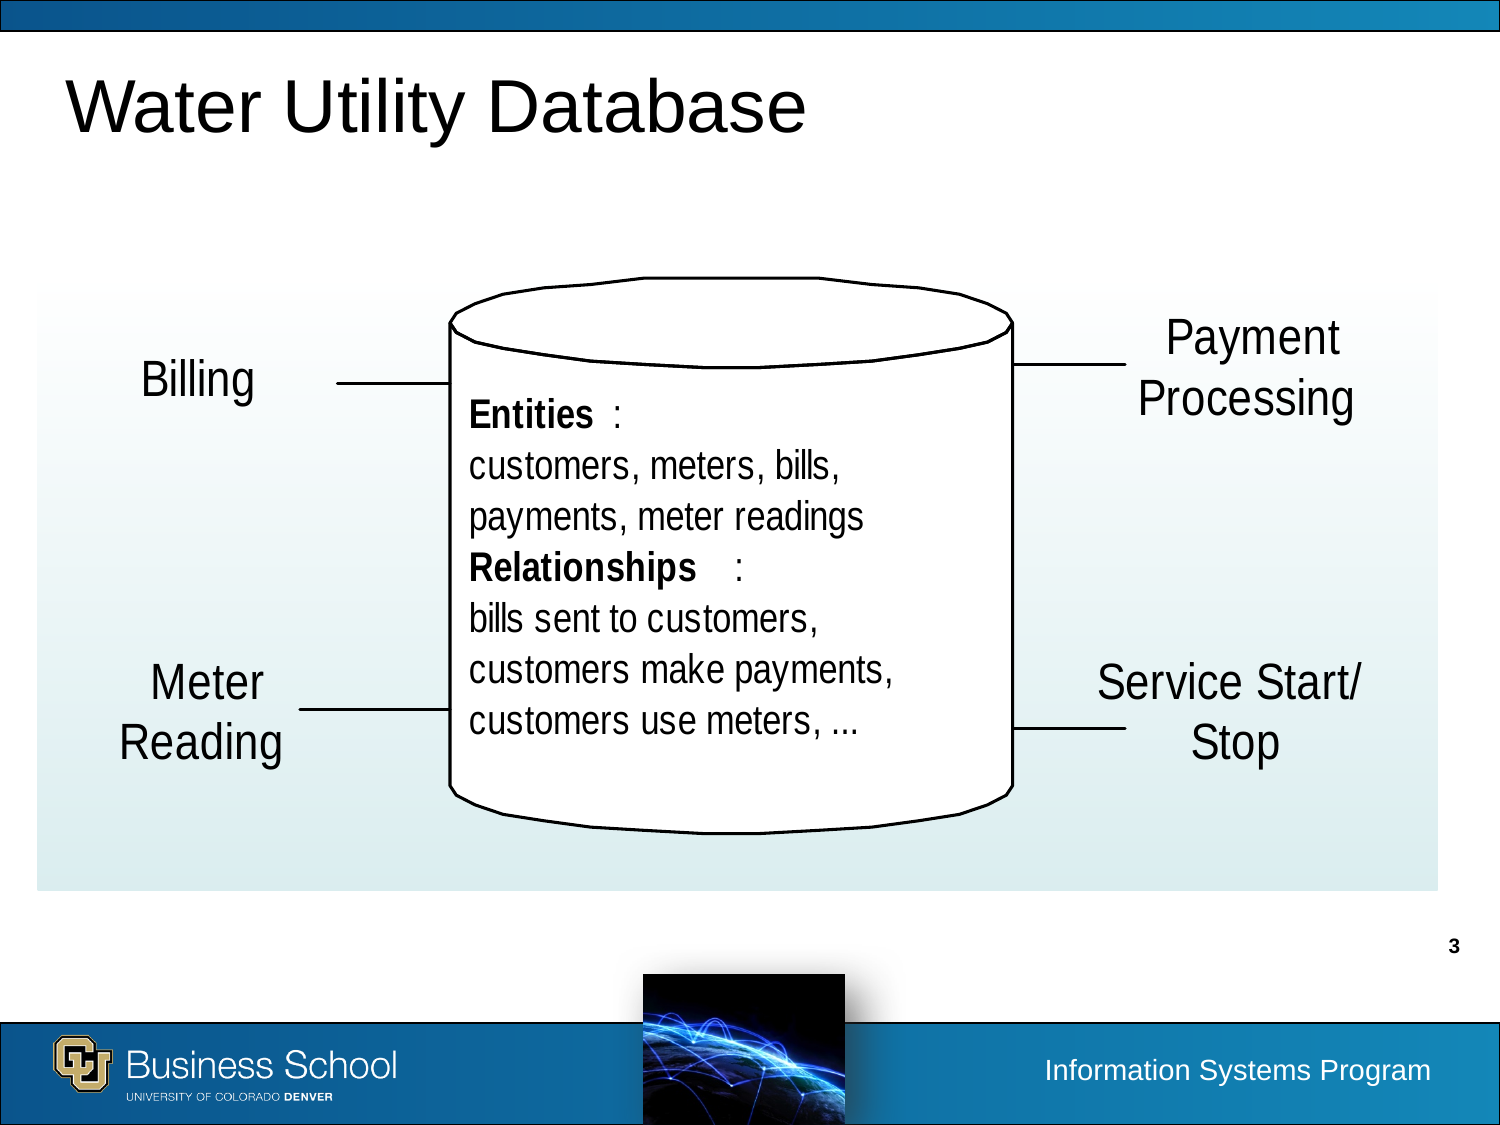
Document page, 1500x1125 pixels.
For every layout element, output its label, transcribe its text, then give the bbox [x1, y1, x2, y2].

picture [53, 1034, 396, 1101]
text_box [37, 274, 1438, 892]
picture [643, 974, 845, 1125]
title Water Utility Database [49, 49, 1426, 163]
